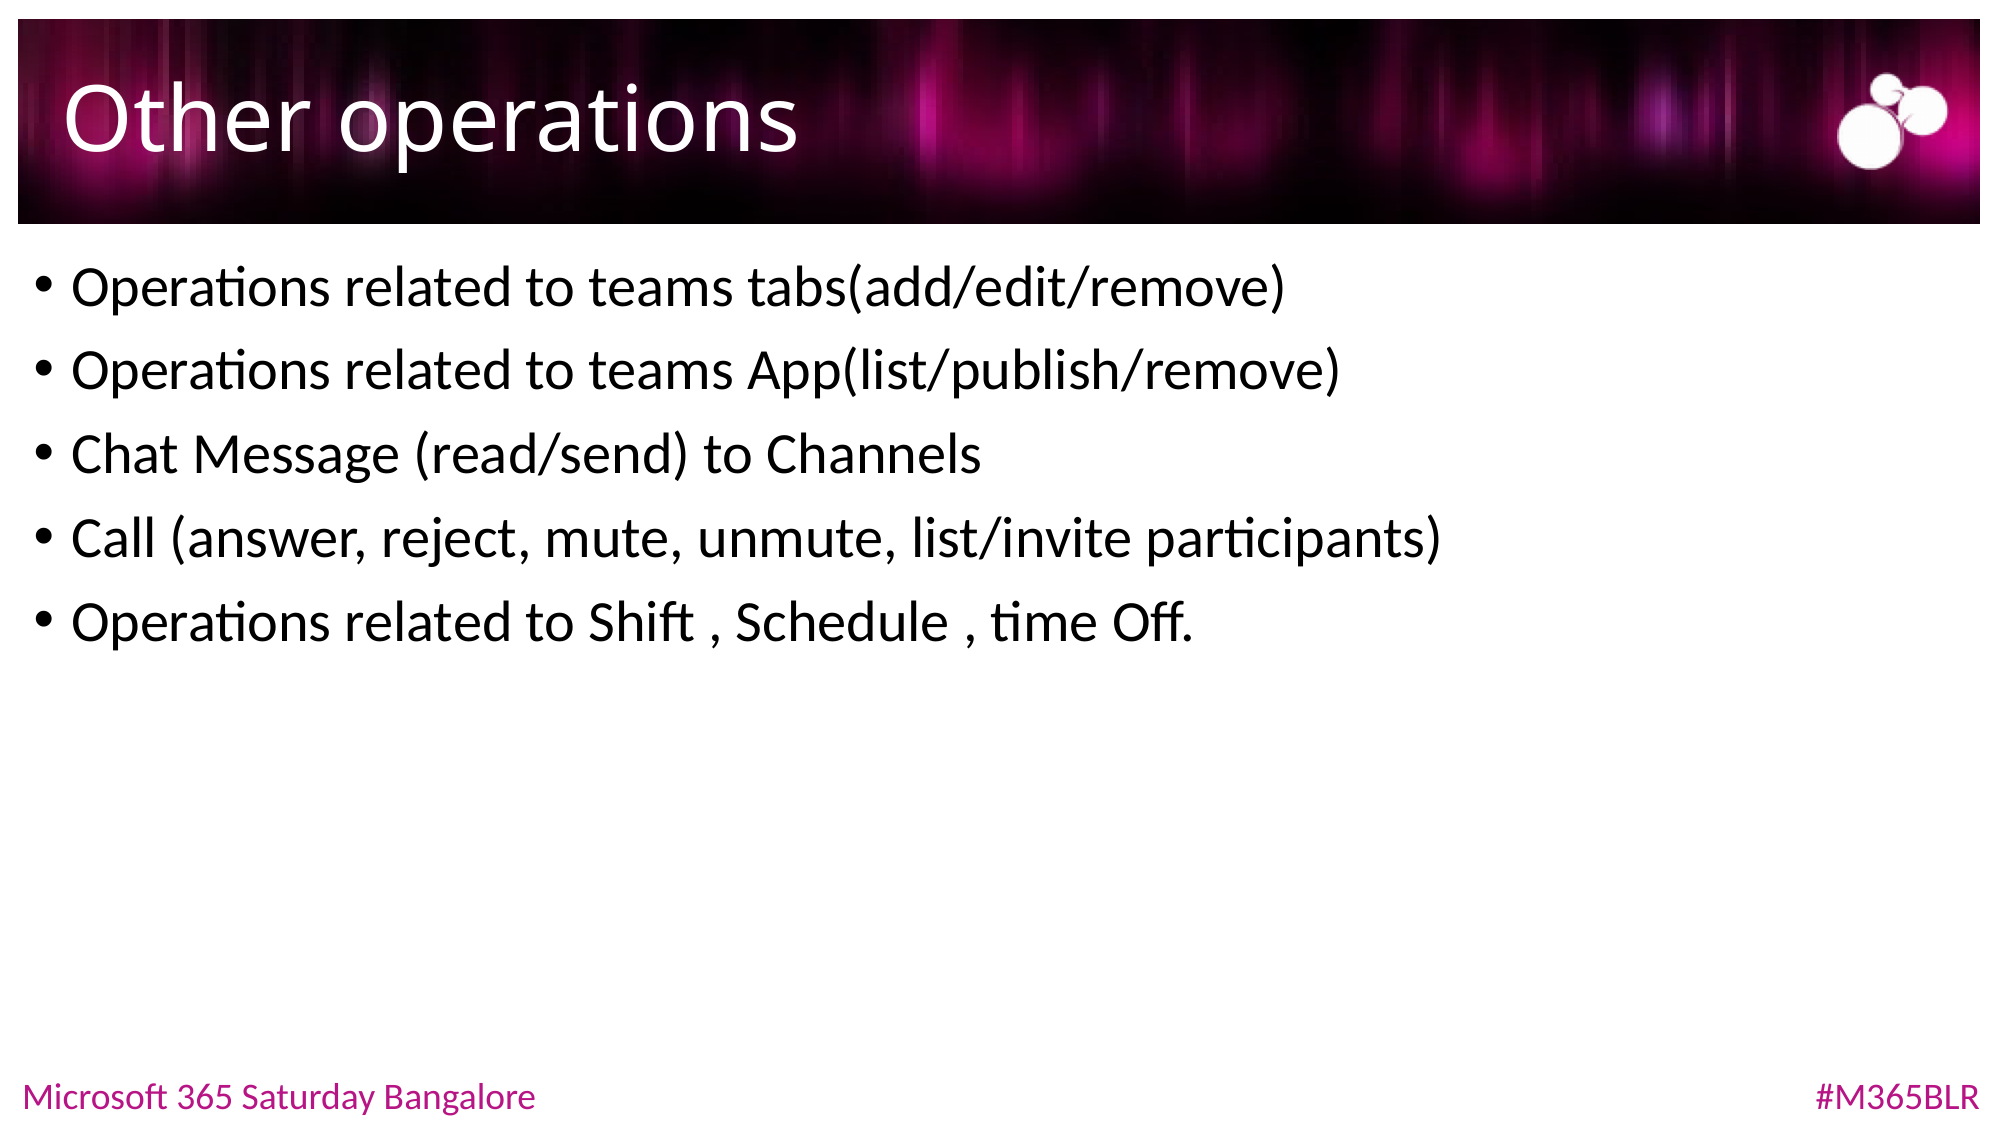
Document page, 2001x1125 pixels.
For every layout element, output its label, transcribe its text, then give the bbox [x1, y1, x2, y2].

list Operations related to teams tabs(add/edit/remove) Operations related to teams App(list/publish/remove) Chat Message (read/send) to Channels Call (answer, reject, mute, unmute, list/invite participants) Operations related to Shift , Schedule , time Off. [18, 248, 1980, 1037]
picture [18, 19, 1980, 224]
title Other operations [46, 53, 1804, 190]
